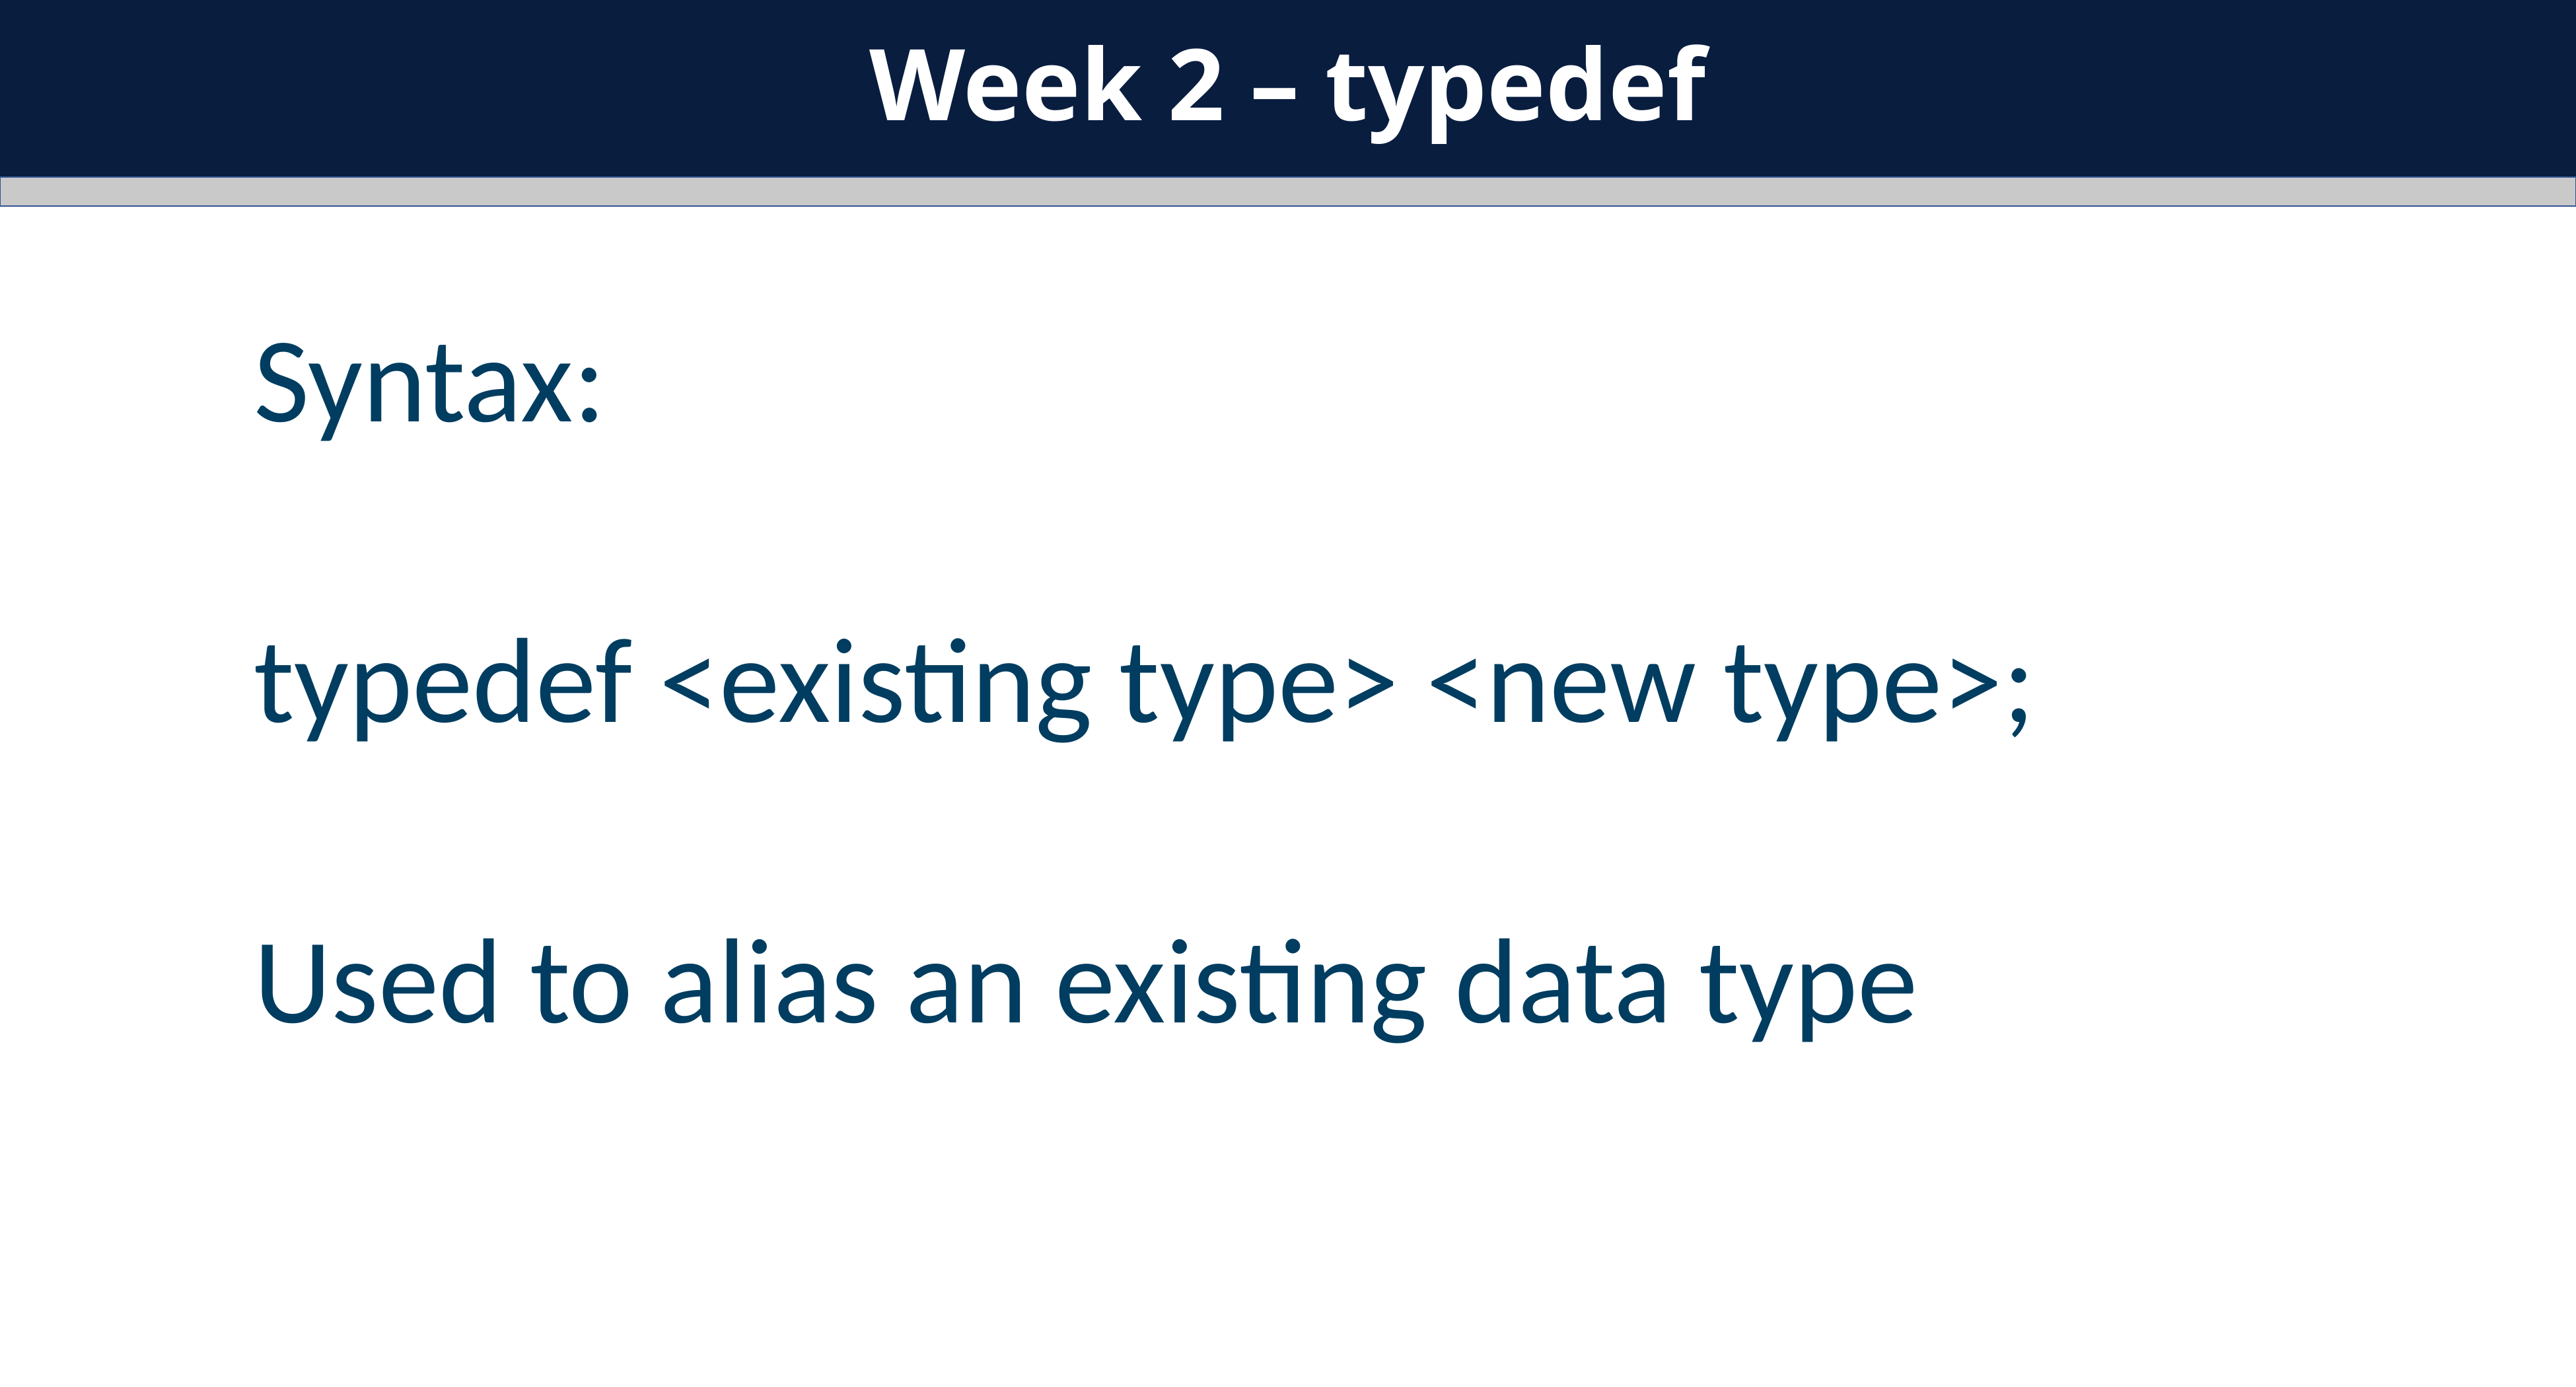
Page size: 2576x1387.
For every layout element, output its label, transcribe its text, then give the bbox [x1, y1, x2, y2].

text_box [0, 176, 2576, 207]
text_box Syntax: typedef <existing type> <new type>; Used to alias an existing data type [244, 312, 2332, 1320]
text_box Week 2 – typedef [0, 0, 2576, 176]
